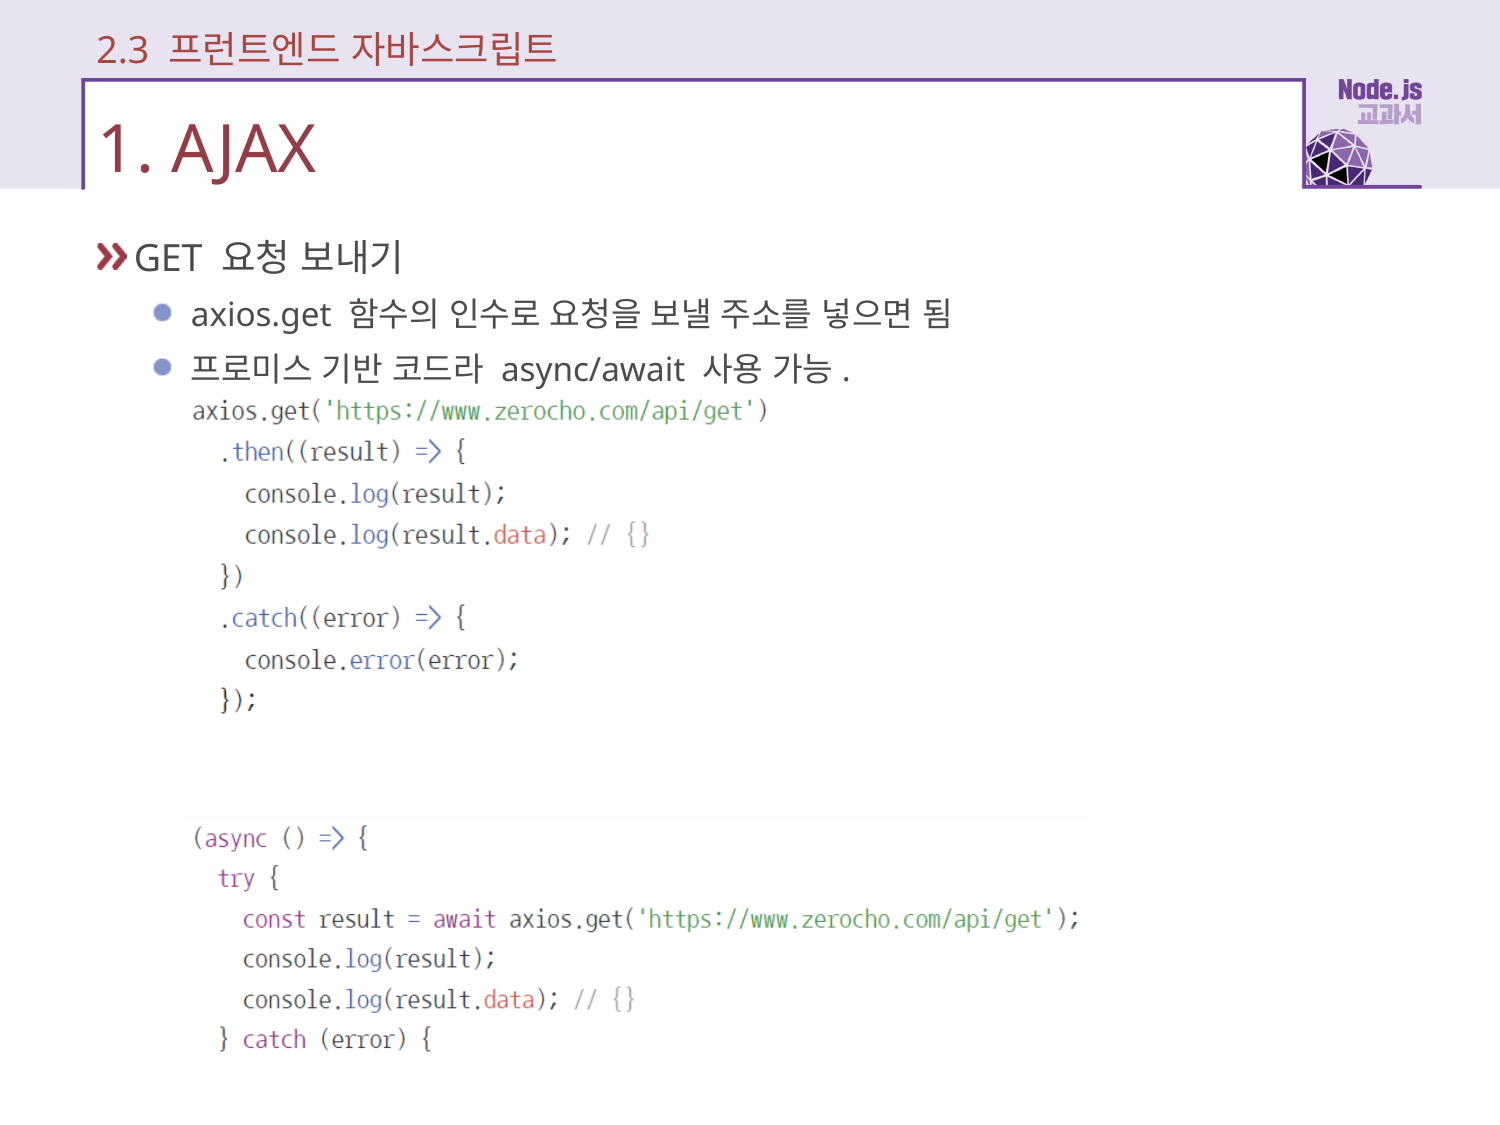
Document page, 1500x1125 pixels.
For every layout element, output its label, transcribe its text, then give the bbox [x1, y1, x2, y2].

text_box 2.3 프런트엔드 자바스크립트 [81, 14, 807, 62]
picture [0, 0, 1500, 1125]
list GET 요청 보내기 axios.get 함수의 인수로 요청을 보낼 주소를 넣으면 됨 프로미스 기반 코드라 async/await 사용 가능. [81, 222, 1412, 1037]
title 1. AJAX [82, 61, 1413, 193]
